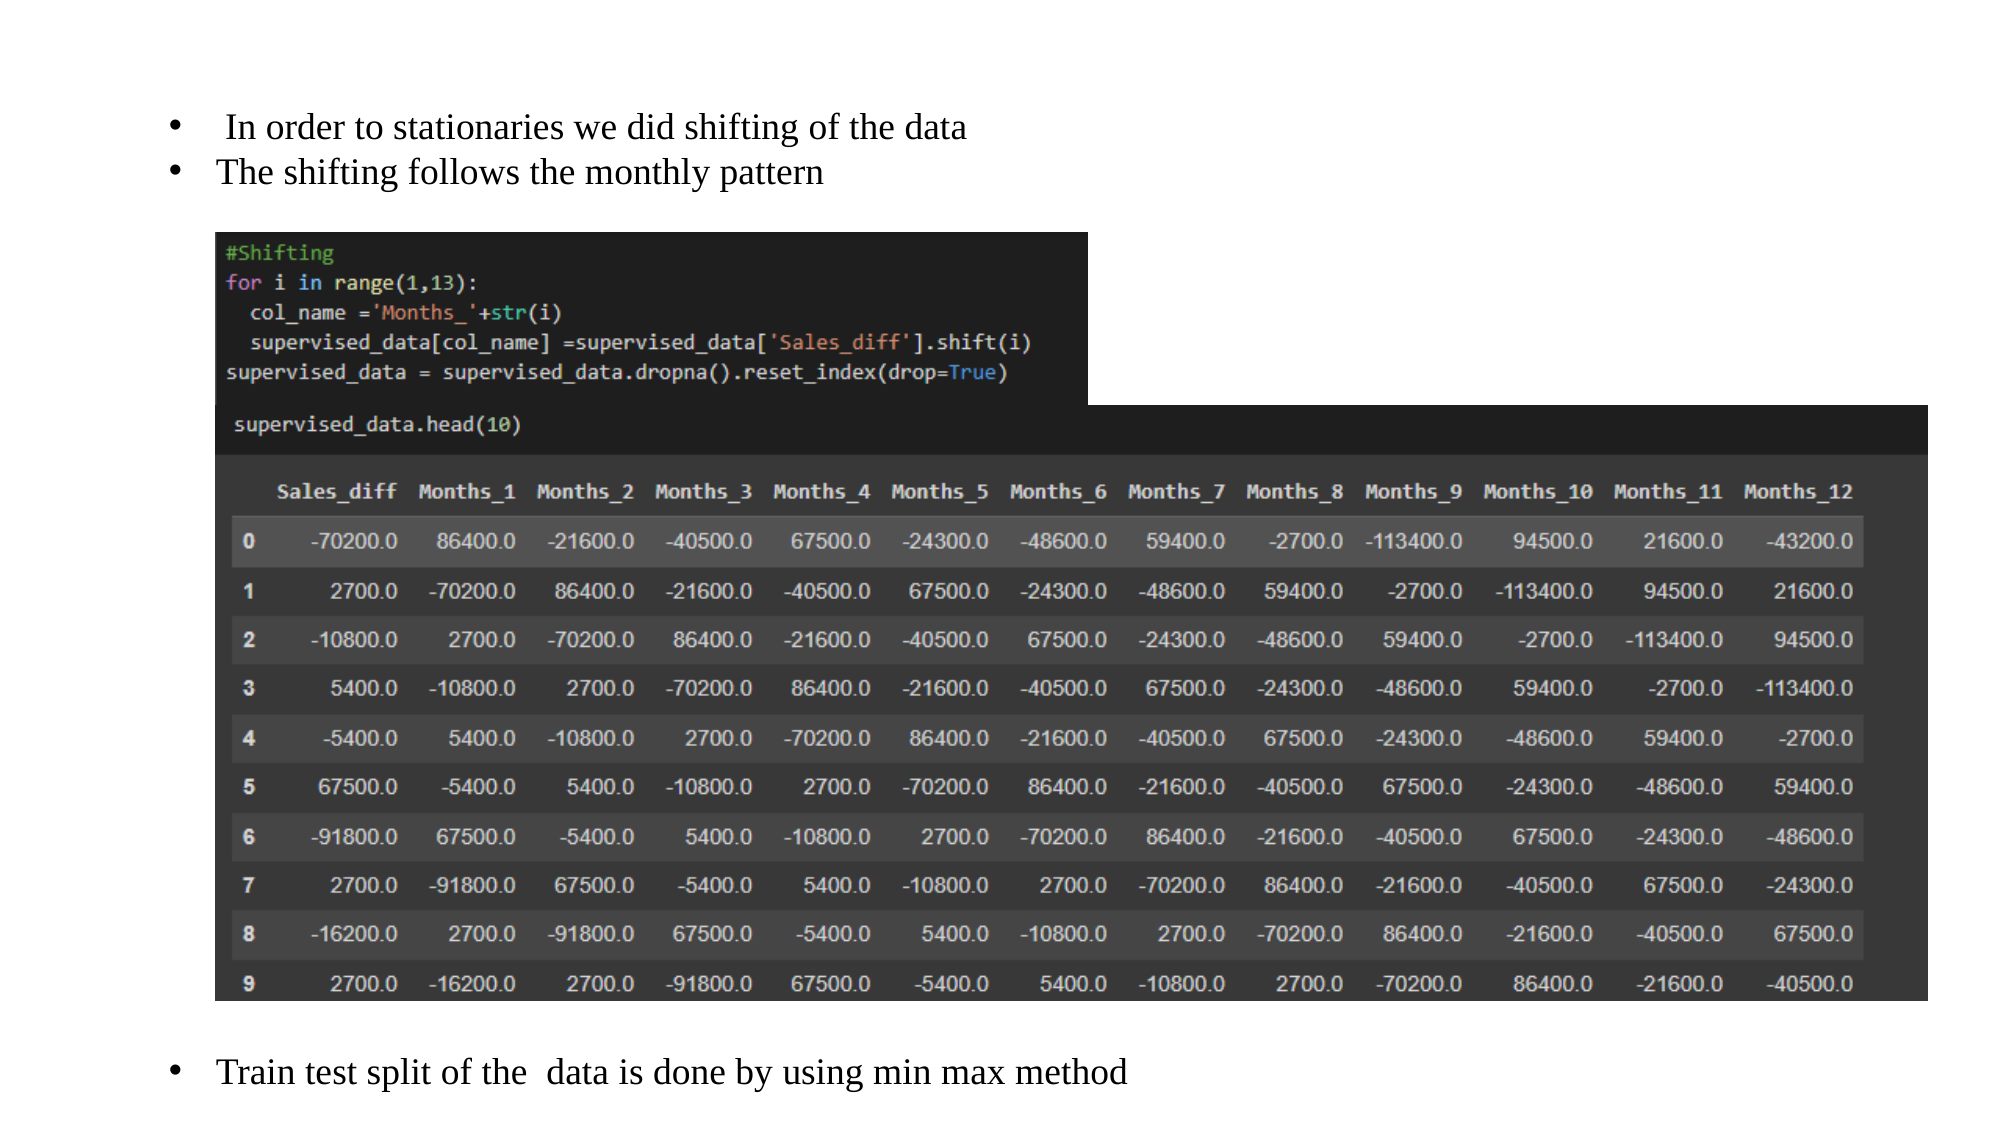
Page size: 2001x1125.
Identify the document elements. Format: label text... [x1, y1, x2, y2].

picture [215, 232, 1928, 1001]
text_box In order to stationaries we did shifting of the data The shifting follows the monthly pattern Train test split of the data is done by using min max method [154, 94, 1868, 1100]
